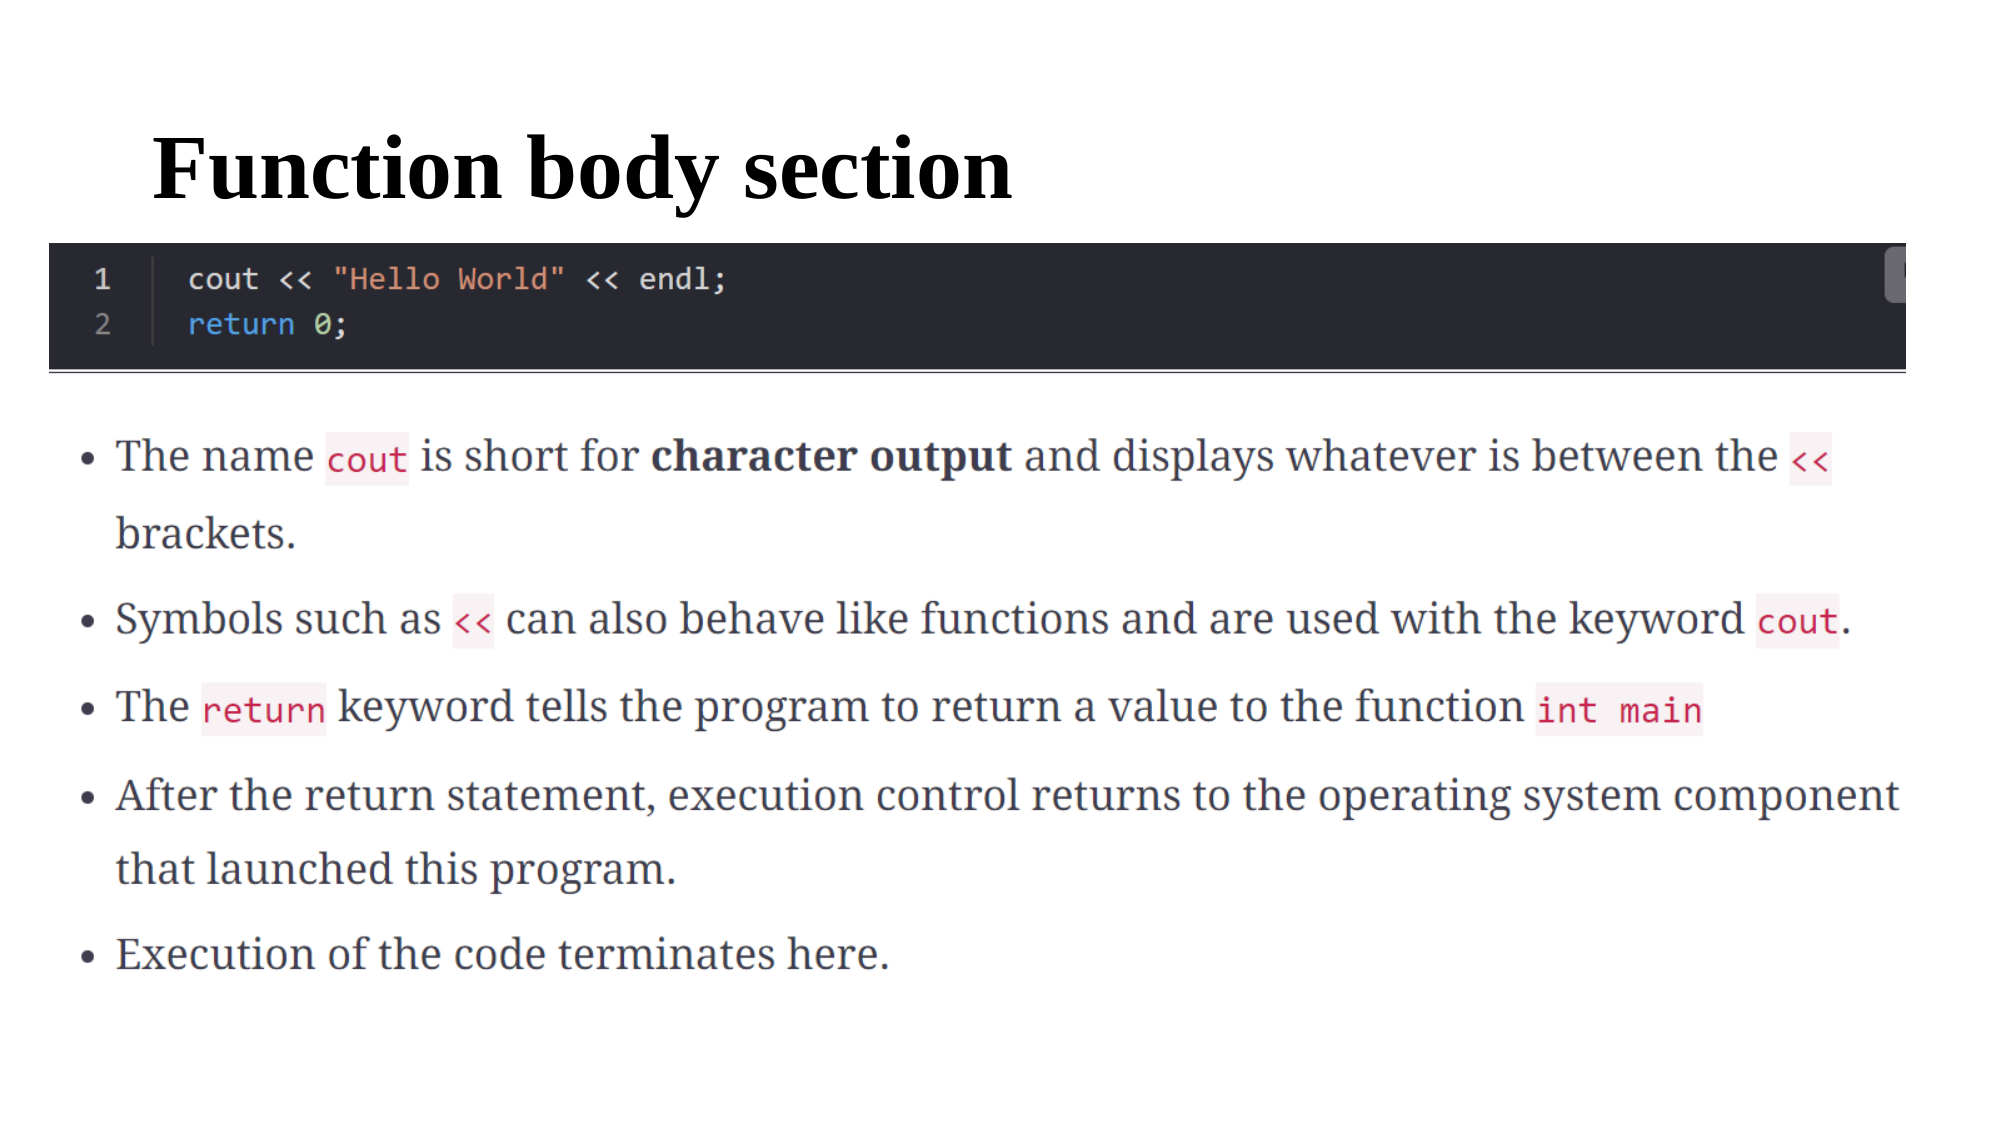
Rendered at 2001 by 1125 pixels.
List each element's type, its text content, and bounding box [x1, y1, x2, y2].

title Function body section [137, 59, 1863, 243]
picture [49, 243, 1906, 1013]
